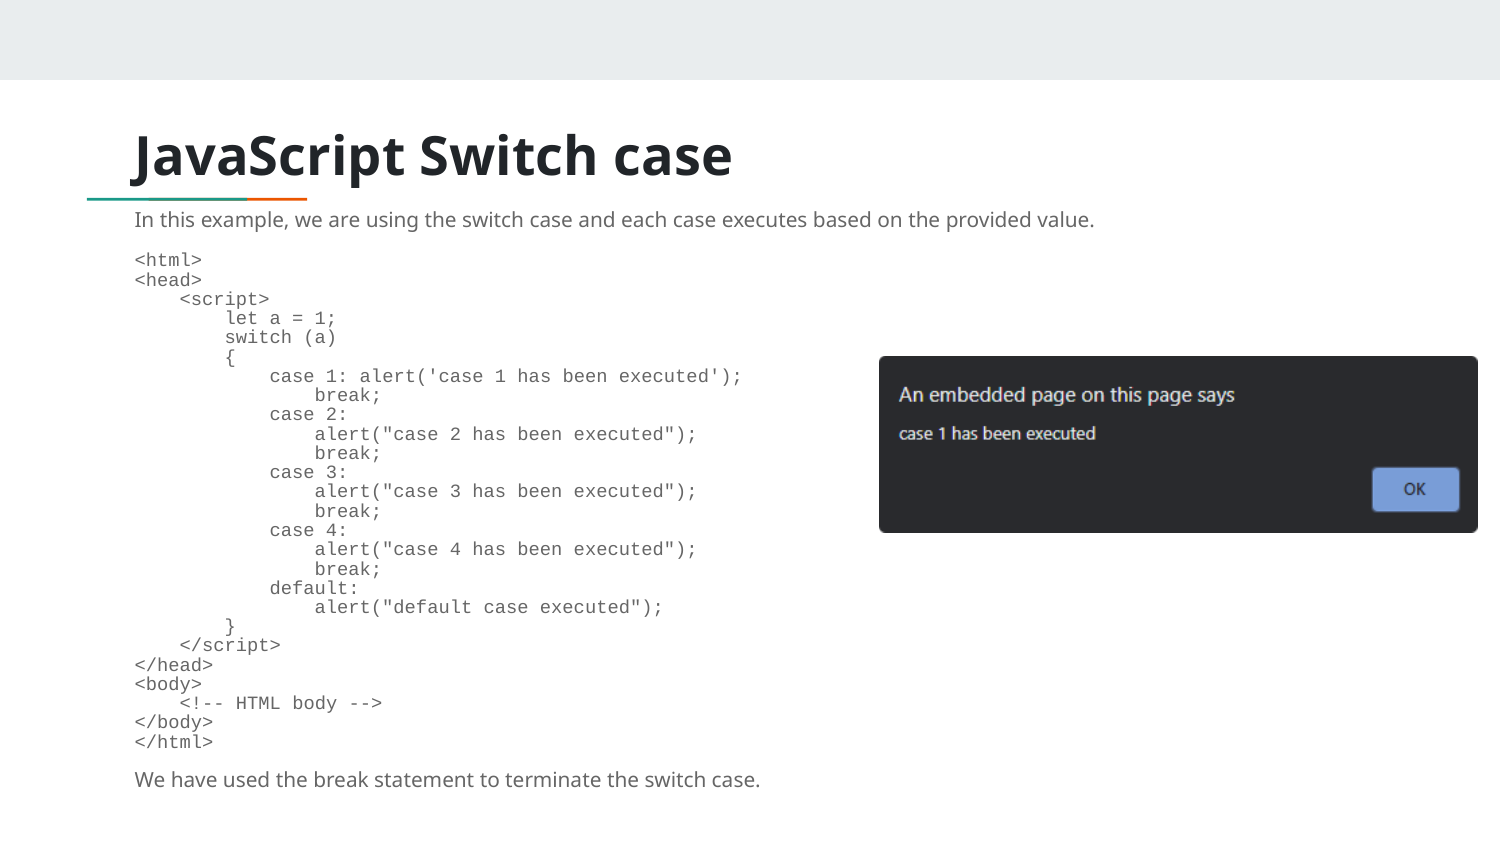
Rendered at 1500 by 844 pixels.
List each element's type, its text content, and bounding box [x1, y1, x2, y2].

picture [879, 356, 1478, 533]
text_box In this example, we are using the switch case and each case executes based on the provided value. <html> <head> <script> let a = 1; switch (a) { case 1: alert('case 1 has been executed'); break; case 2: alert("case 2 has been executed"); break; case 3: alert("case 3 has been executed"); break; case 4: alert("case 4 has been executed"); break; default: alert("default case executed"); } </script> </head> <body> <!-- HTML body --> </body> </html> We have used the break statement to terminate the switch case. [119, 206, 1402, 801]
title JavaScript Switch case [119, 93, 1381, 182]
